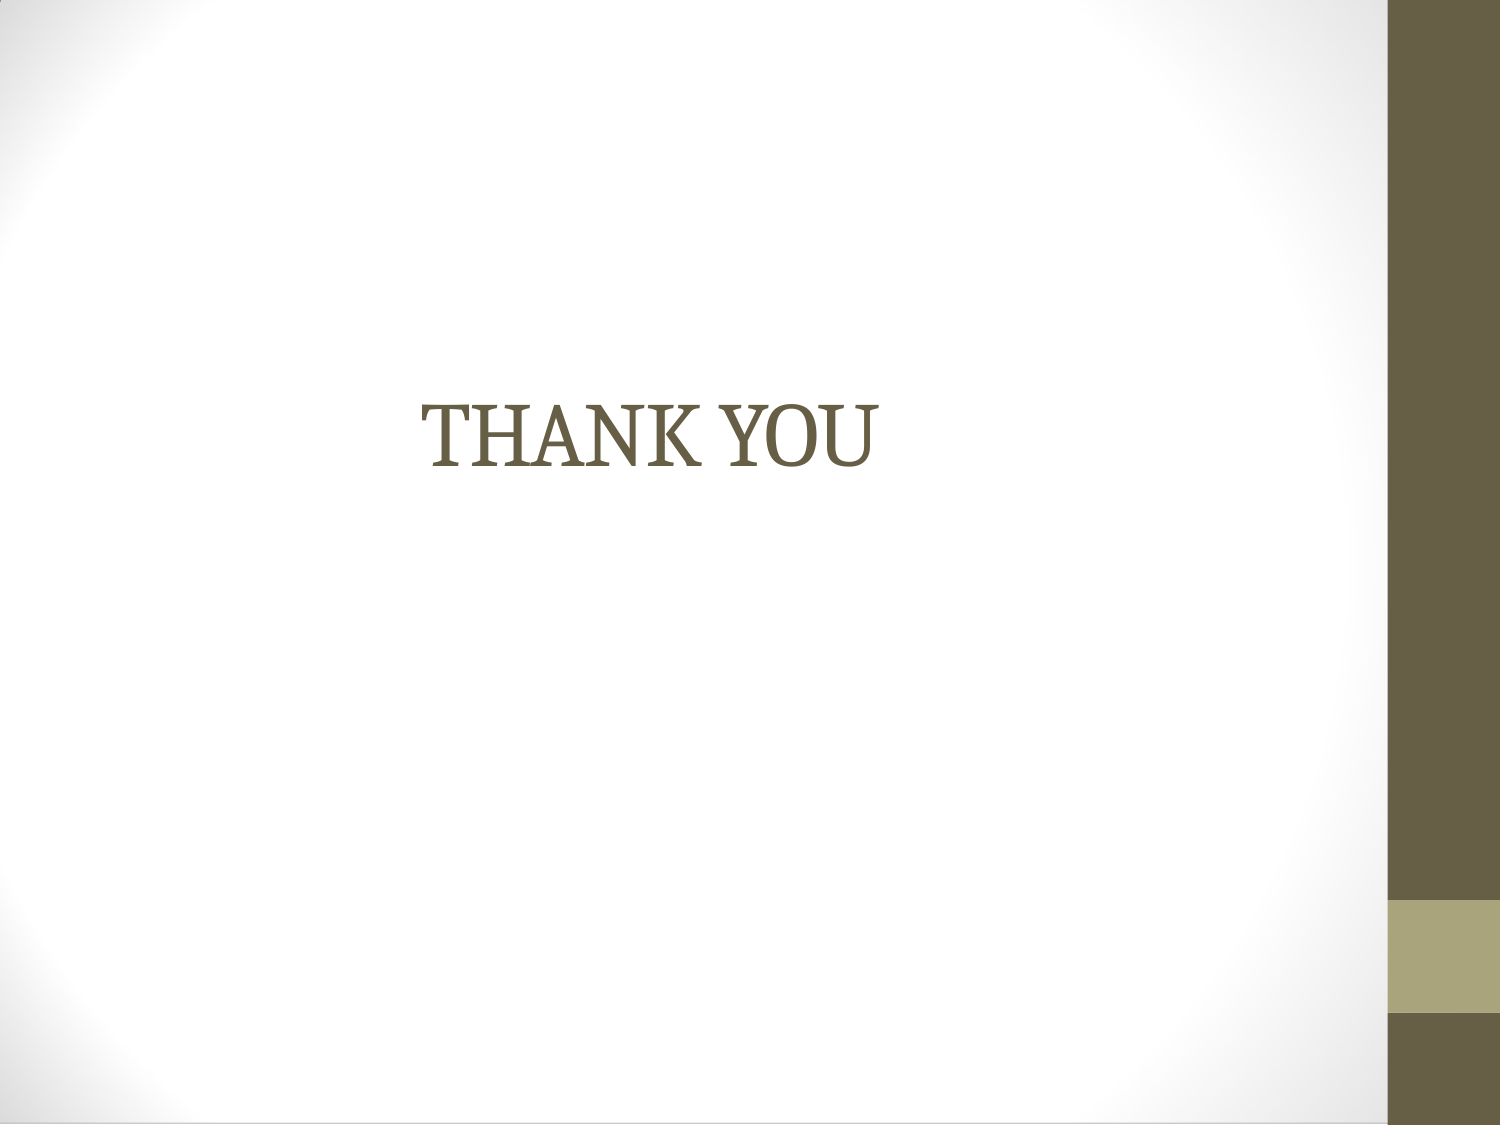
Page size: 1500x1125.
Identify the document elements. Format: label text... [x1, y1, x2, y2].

text_box [1387, 1013, 1500, 1125]
text_box [1387, 900, 1500, 1013]
text_box [1387, 0, 1500, 900]
text_box THANK YOU [0, 0, 1387, 1125]
